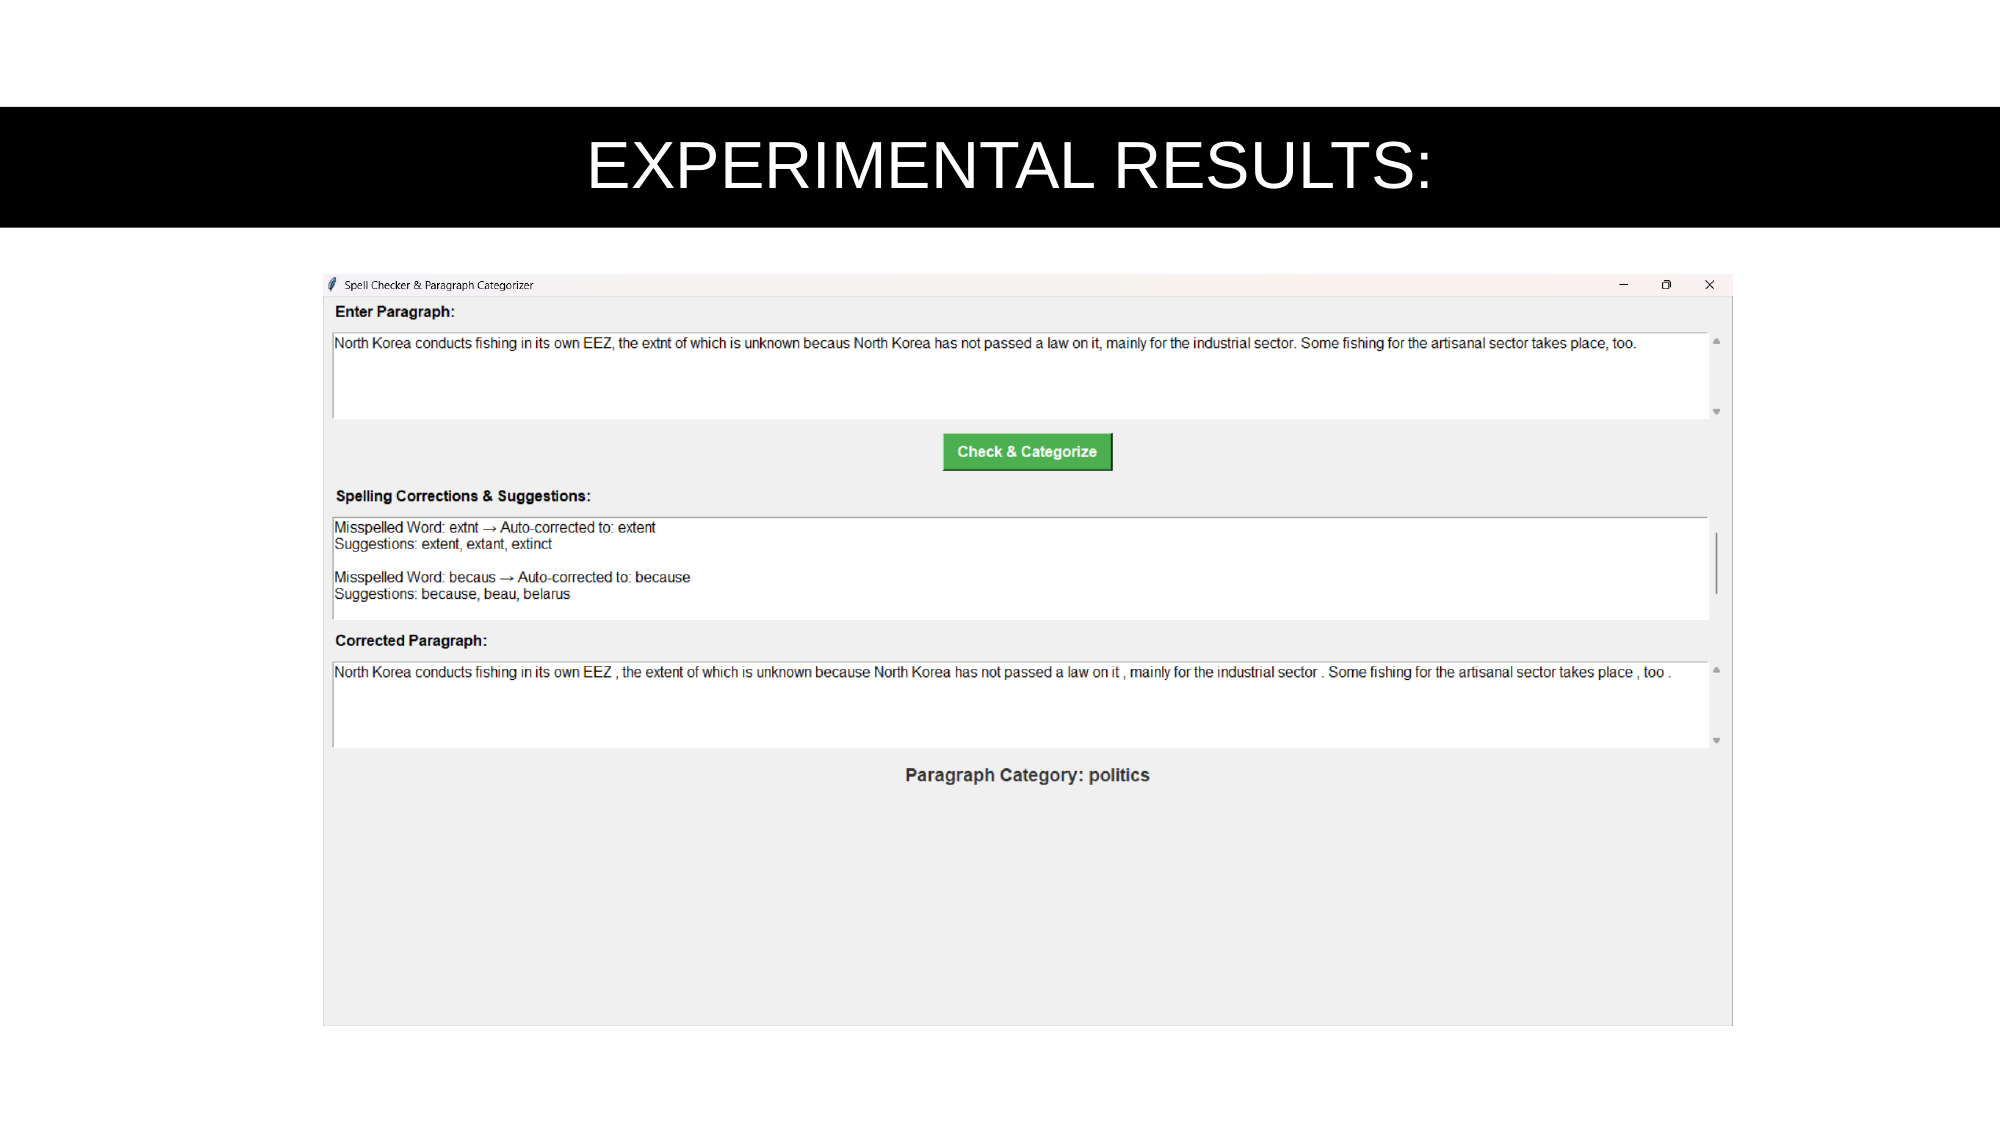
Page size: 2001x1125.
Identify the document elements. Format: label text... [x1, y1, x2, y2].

picture [322, 274, 1733, 1026]
title EXPERIMENTAL RESULTS: [91, 105, 1931, 228]
text_box [0, 105, 2000, 229]
